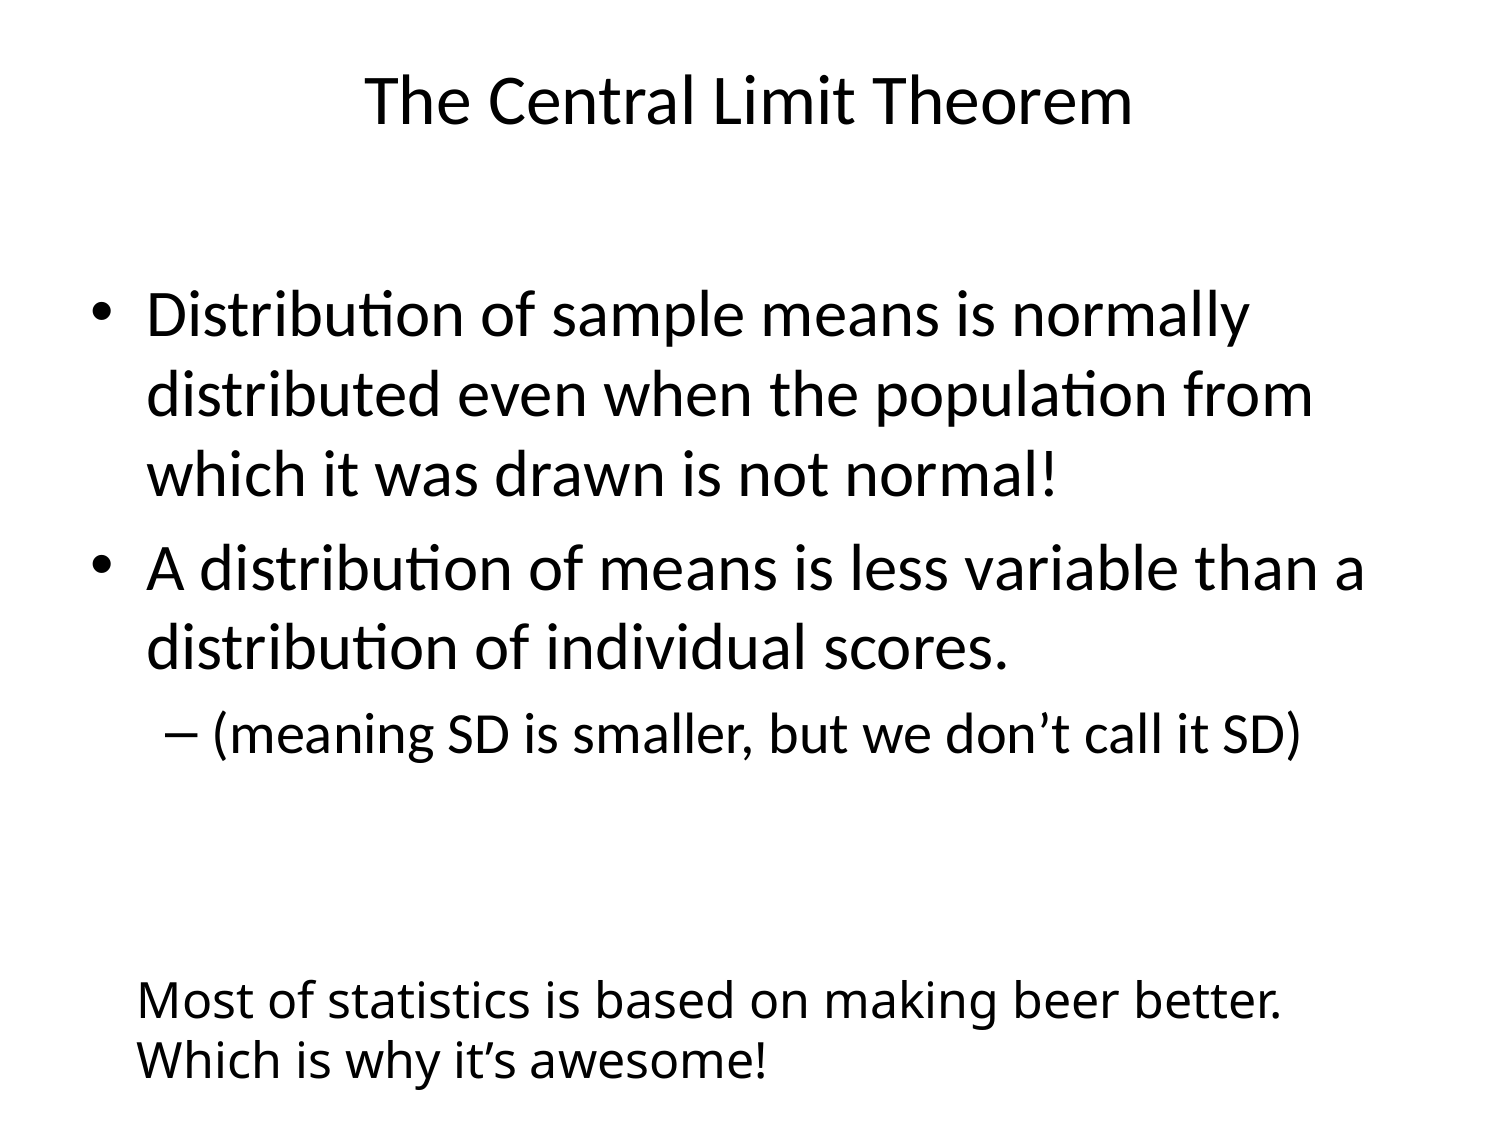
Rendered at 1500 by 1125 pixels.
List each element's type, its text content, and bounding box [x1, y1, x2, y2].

text_box Most of statistics is based on making beer better. Which is why it’s awesome! [122, 961, 1299, 1097]
list Distribution of sample means is normally distributed even when the population from which it was drawn is not normal! A distribution of means is less variable than a distribution of individual scores. (meaning SD is smaller, but we don’t call it SD) [75, 262, 1425, 1005]
title The Central Limit Theorem [75, 45, 1425, 233]
